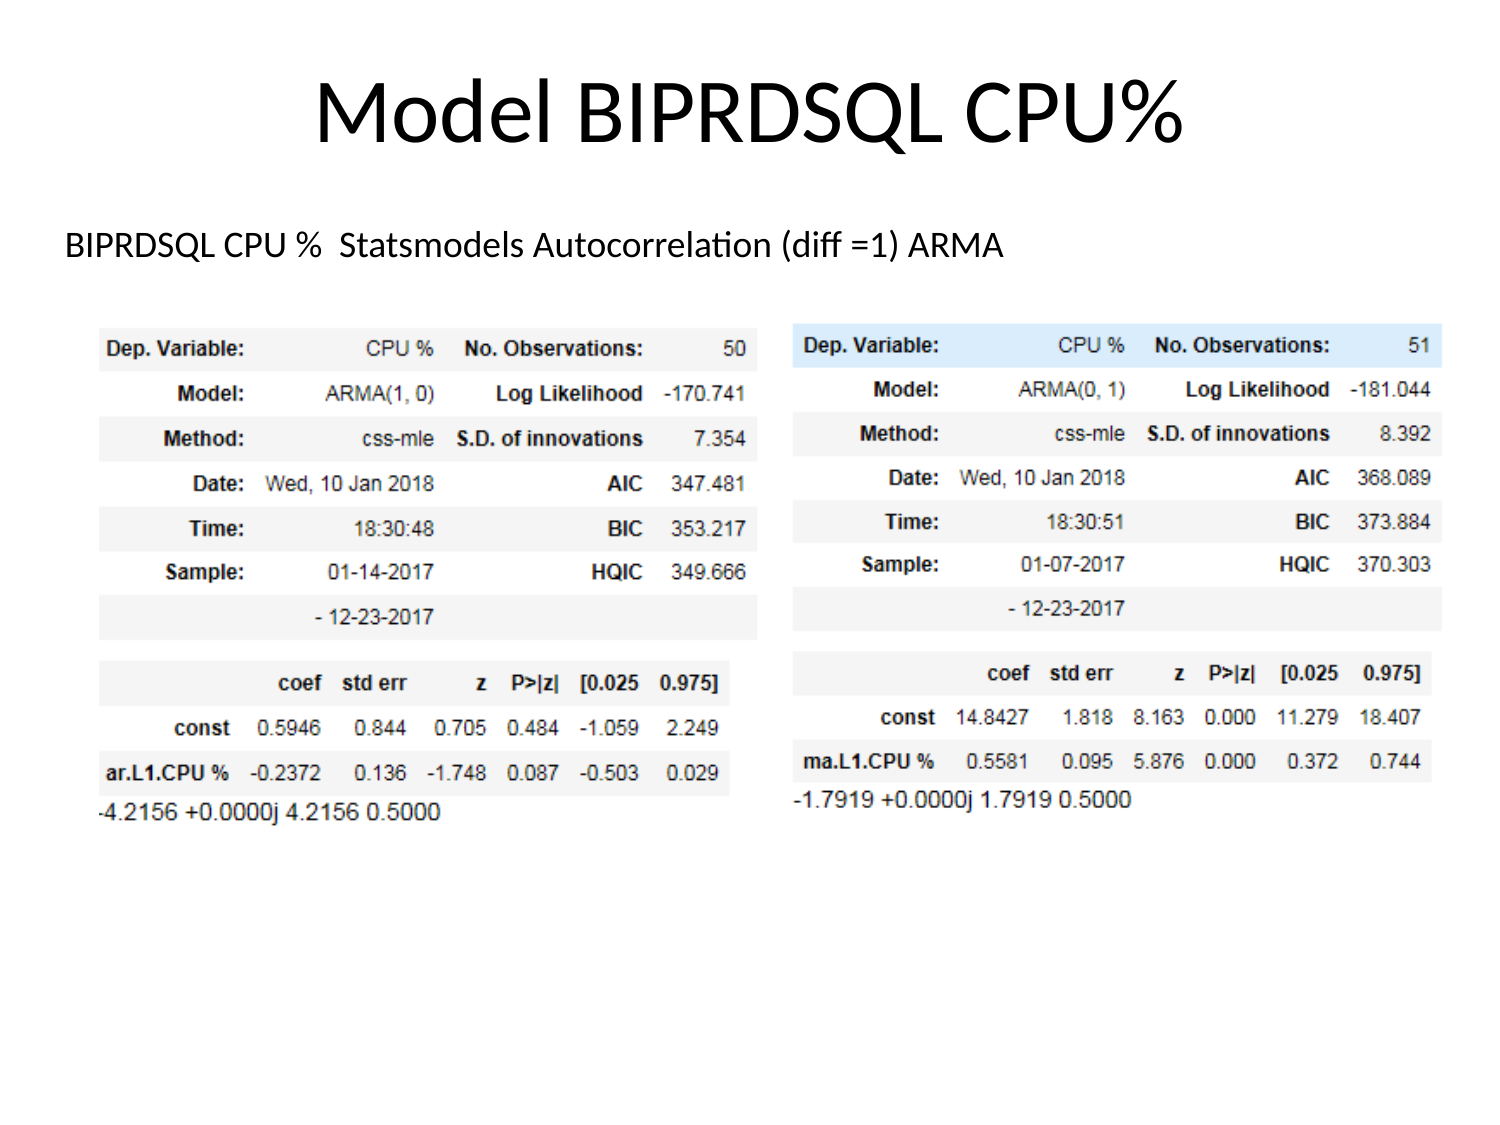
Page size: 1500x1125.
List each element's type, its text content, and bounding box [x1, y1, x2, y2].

picture [99, 325, 775, 851]
text_box BIPRDSQL CPU % Statsmodels Autocorrelation (diff =1) ARMA [49, 212, 1100, 273]
picture [783, 312, 1462, 826]
title Model BIPRDSQL CPU% [112, 37, 1388, 175]
